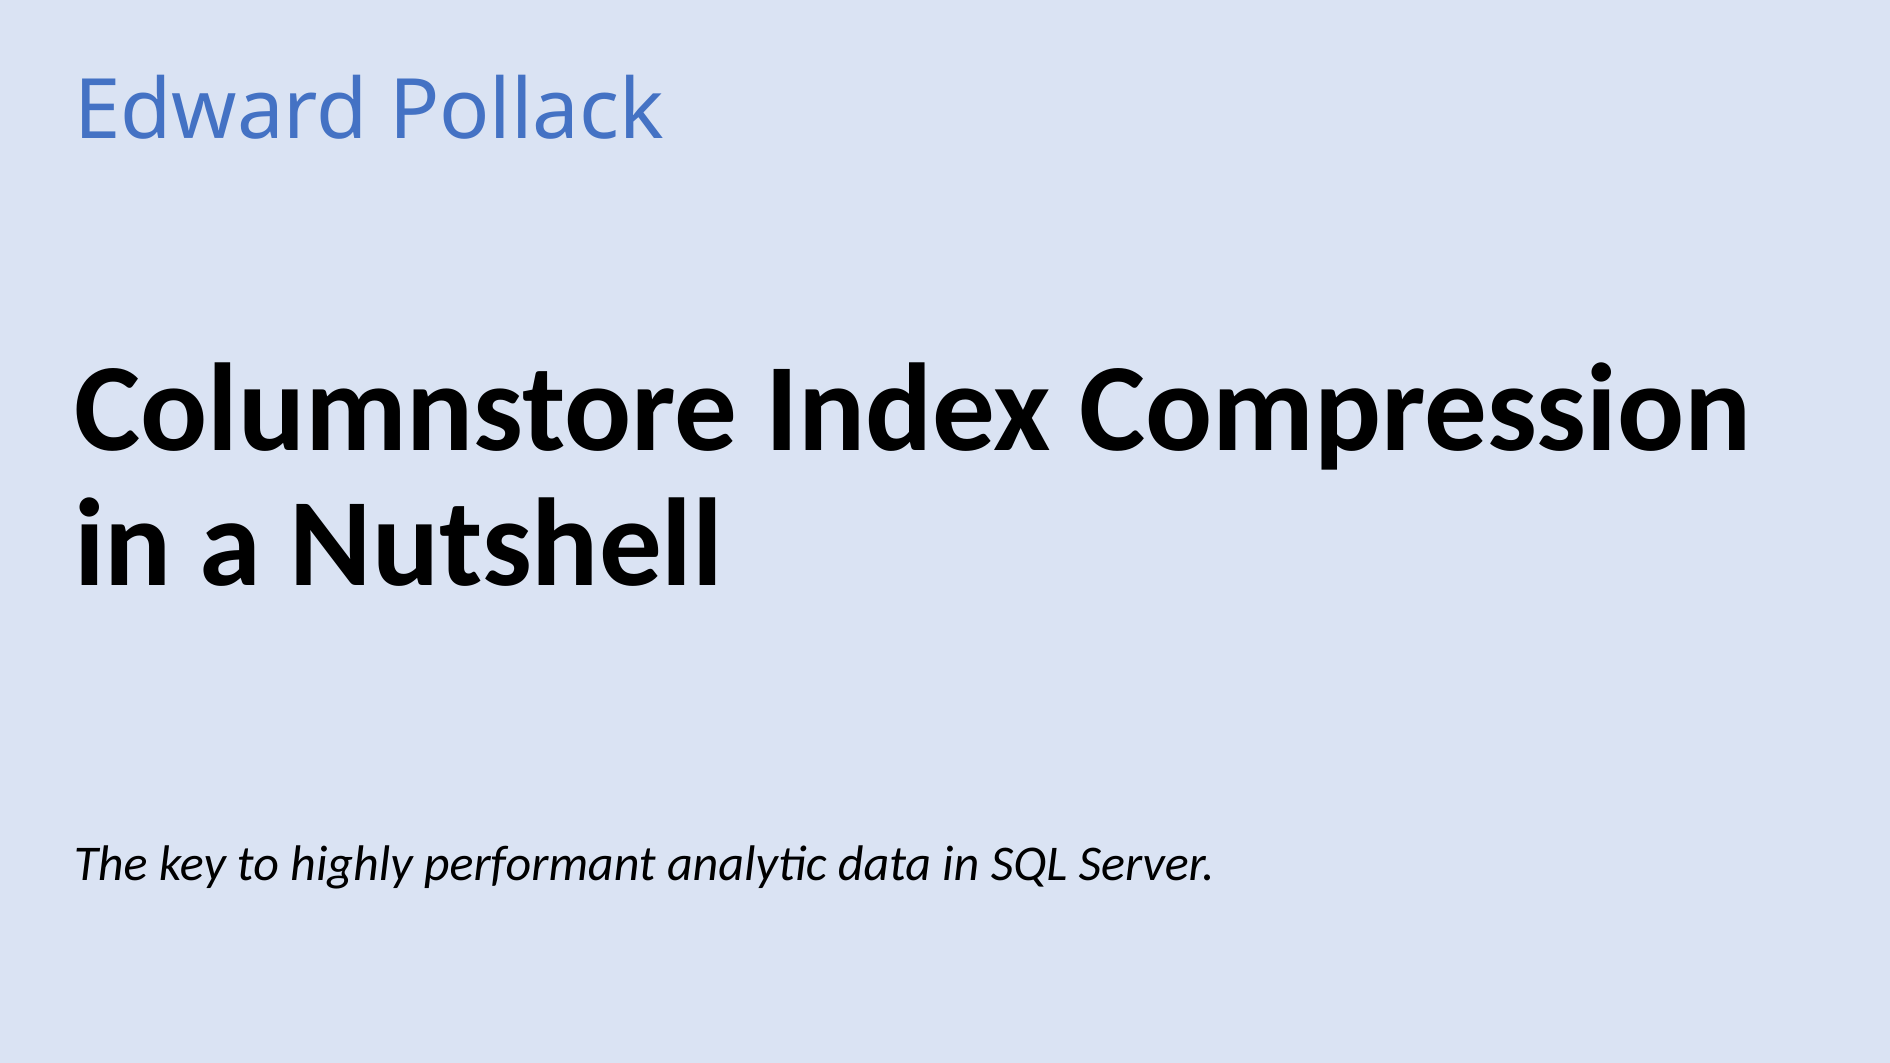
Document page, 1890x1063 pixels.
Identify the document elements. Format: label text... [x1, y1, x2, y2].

list Edward Pollack [59, 59, 1831, 237]
text_box The key to highly performant analytic data in SQL Server. [58, 823, 1750, 898]
title Columnstore Index Compression in a Nutshell [59, 237, 1831, 621]
